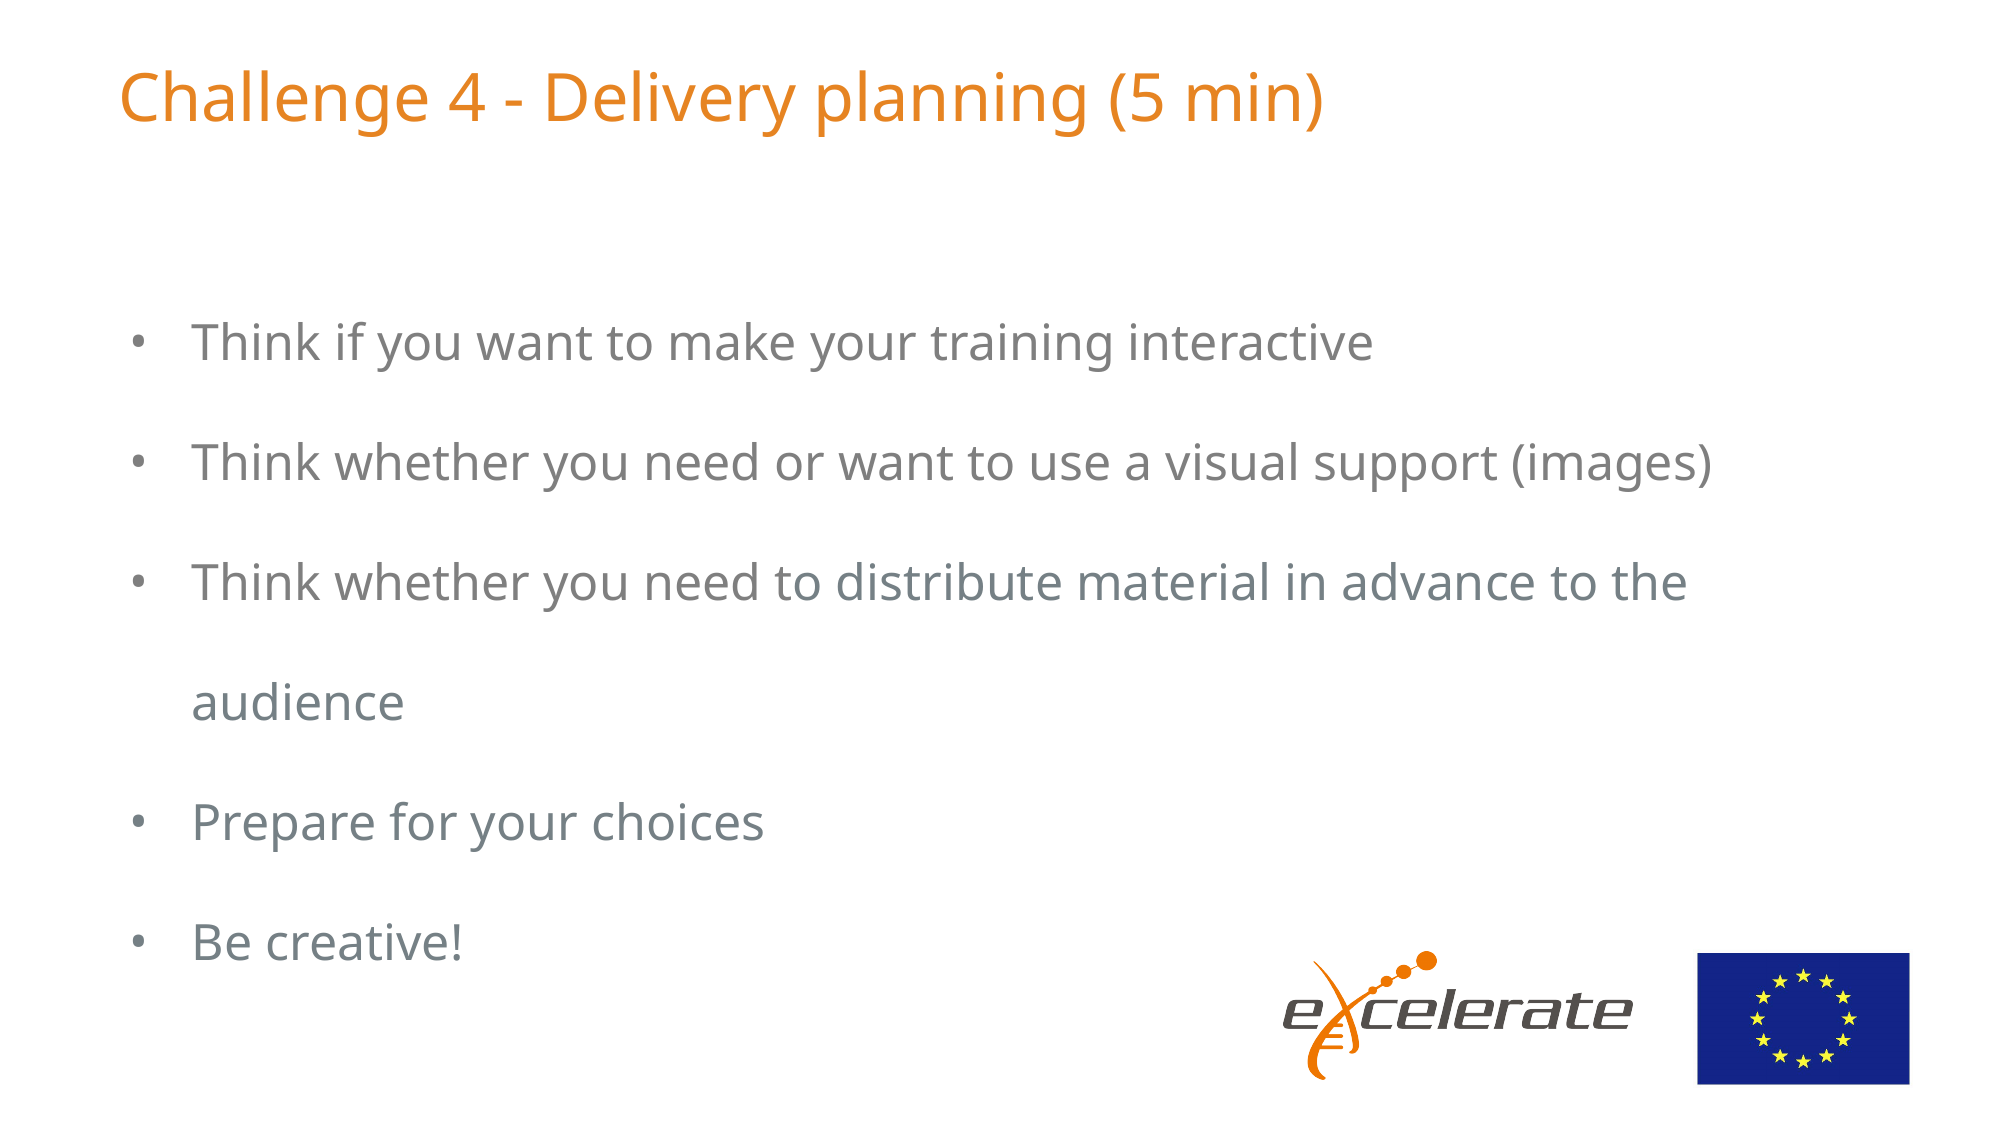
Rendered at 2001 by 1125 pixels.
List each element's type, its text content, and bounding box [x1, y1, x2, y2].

picture [1693, 949, 1913, 1088]
picture [1283, 965, 1633, 1080]
title Challenge 4 - Delivery planning (5 min) [118, 54, 1902, 138]
list Think if you want to make your training interactive Think whether you need or want to use a visual support (images) Think whether you need to distribute material in advance to the audience Prepare for your choices Be creative! [116, 250, 1900, 965]
